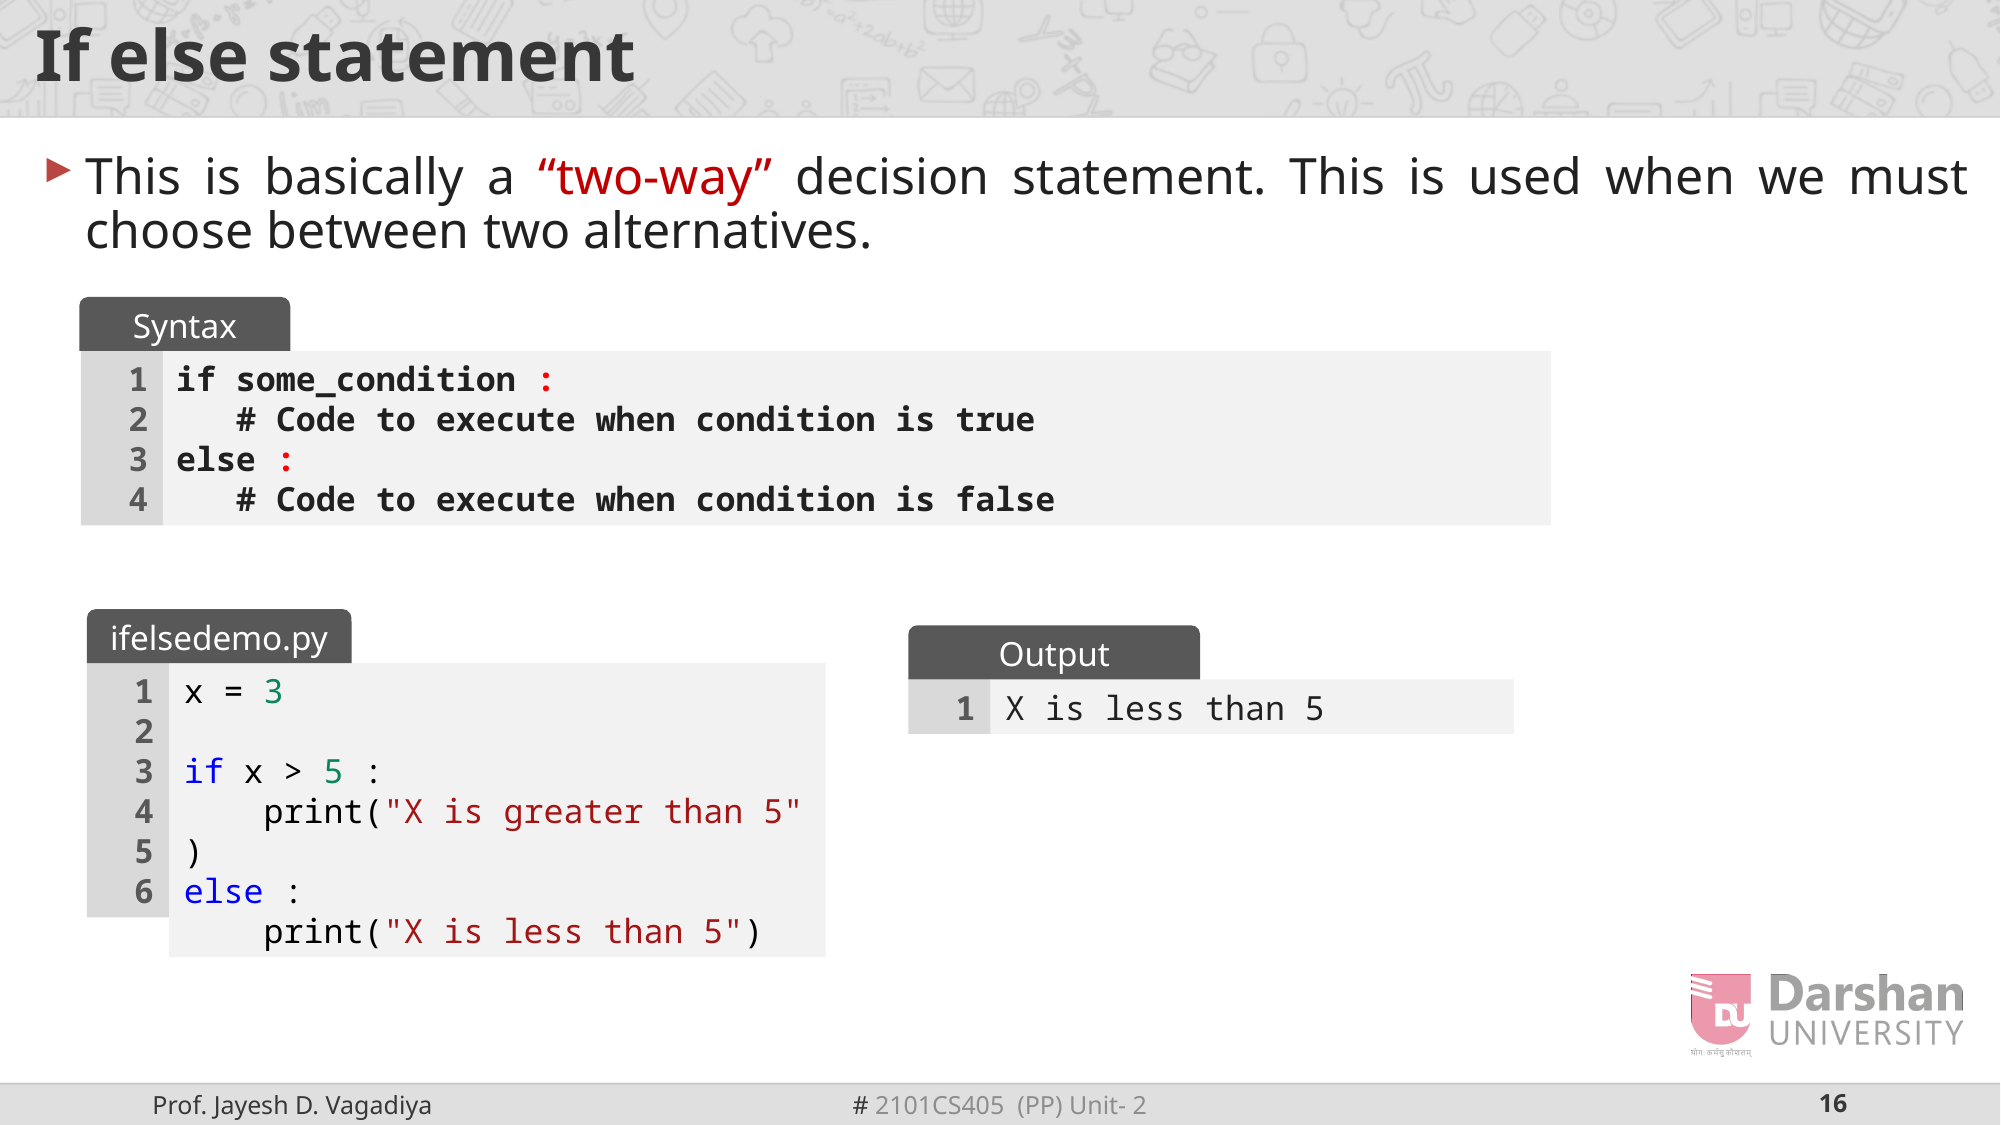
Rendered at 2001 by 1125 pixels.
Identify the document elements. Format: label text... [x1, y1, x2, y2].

text_box Syntax [78, 297, 292, 352]
list This is basically a “two-way” decision statement. This is used when we must choose between two alternatives. [27, 143, 1985, 297]
text_box 1 [908, 681, 991, 734]
text_box if some_condition : # Code to execute when condition is true else : # Code to execute when condition is false [163, 350, 1552, 526]
text_box a = max(2,90) print(a) [1691, 974, 1963, 1057]
text_box x = 3 if x > 5 : print("X is greater than 5") else : print("X is less than 5") [168, 663, 826, 958]
text_box ifelsedemo.py [85, 608, 353, 665]
title If else statement [0, 0, 2000, 117]
text_box X is less than 5 [991, 679, 1514, 734]
text_box 1 2 3 4 [80, 352, 163, 526]
text_box 1 2 3 4 5 6 [86, 665, 169, 918]
text_box Output [907, 624, 1202, 681]
